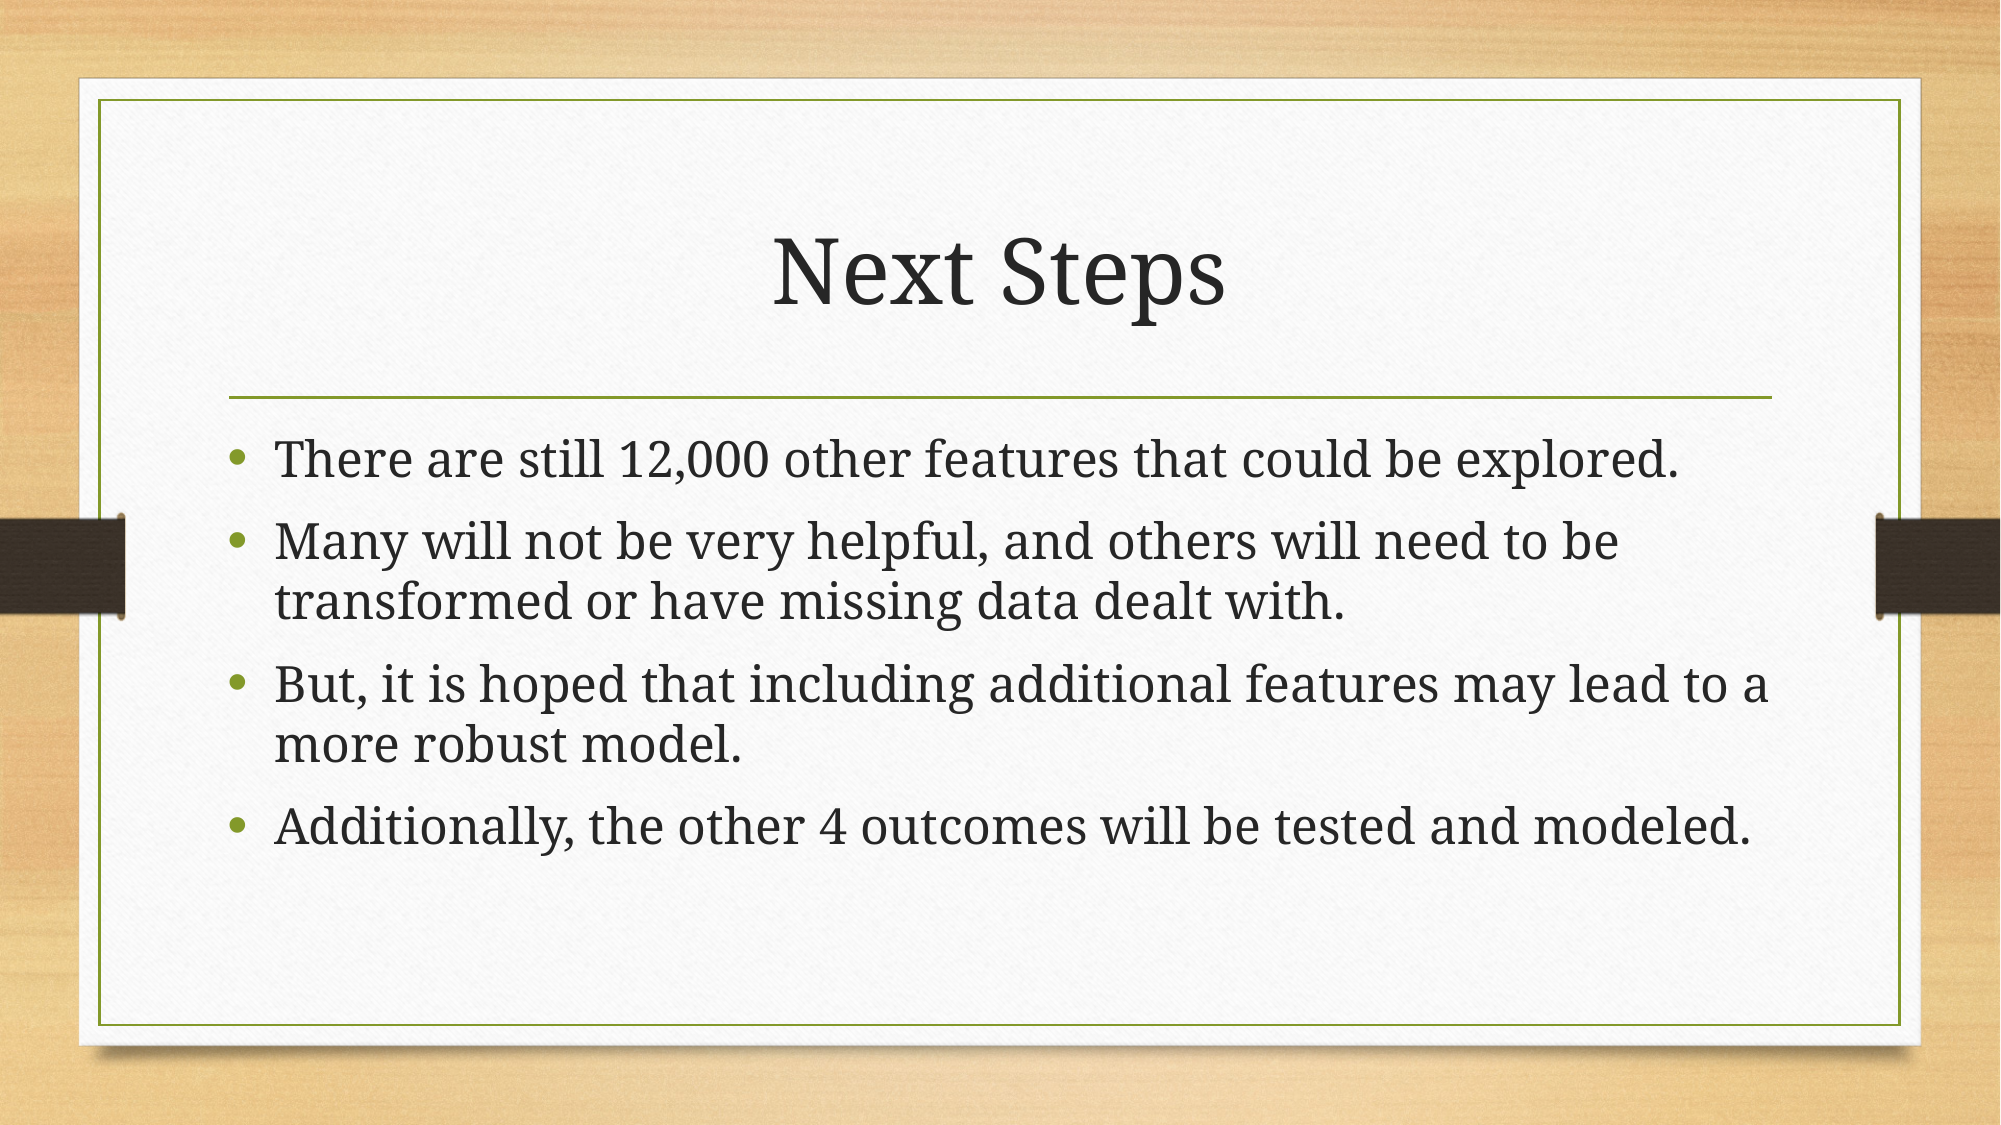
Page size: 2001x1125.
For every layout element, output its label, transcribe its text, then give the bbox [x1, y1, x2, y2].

list There are still 12,000 other features that could be explored. Many will not be very helpful, and others will need to be transformed or have missing data dealt with. But, it is hoped that including additional features may lead to a more robust model. Additionally, the other 4 outcomes will be tested and modeled. [212, 419, 1788, 964]
picture [0, 0, 2001, 1125]
title Next Steps [212, 161, 1788, 375]
